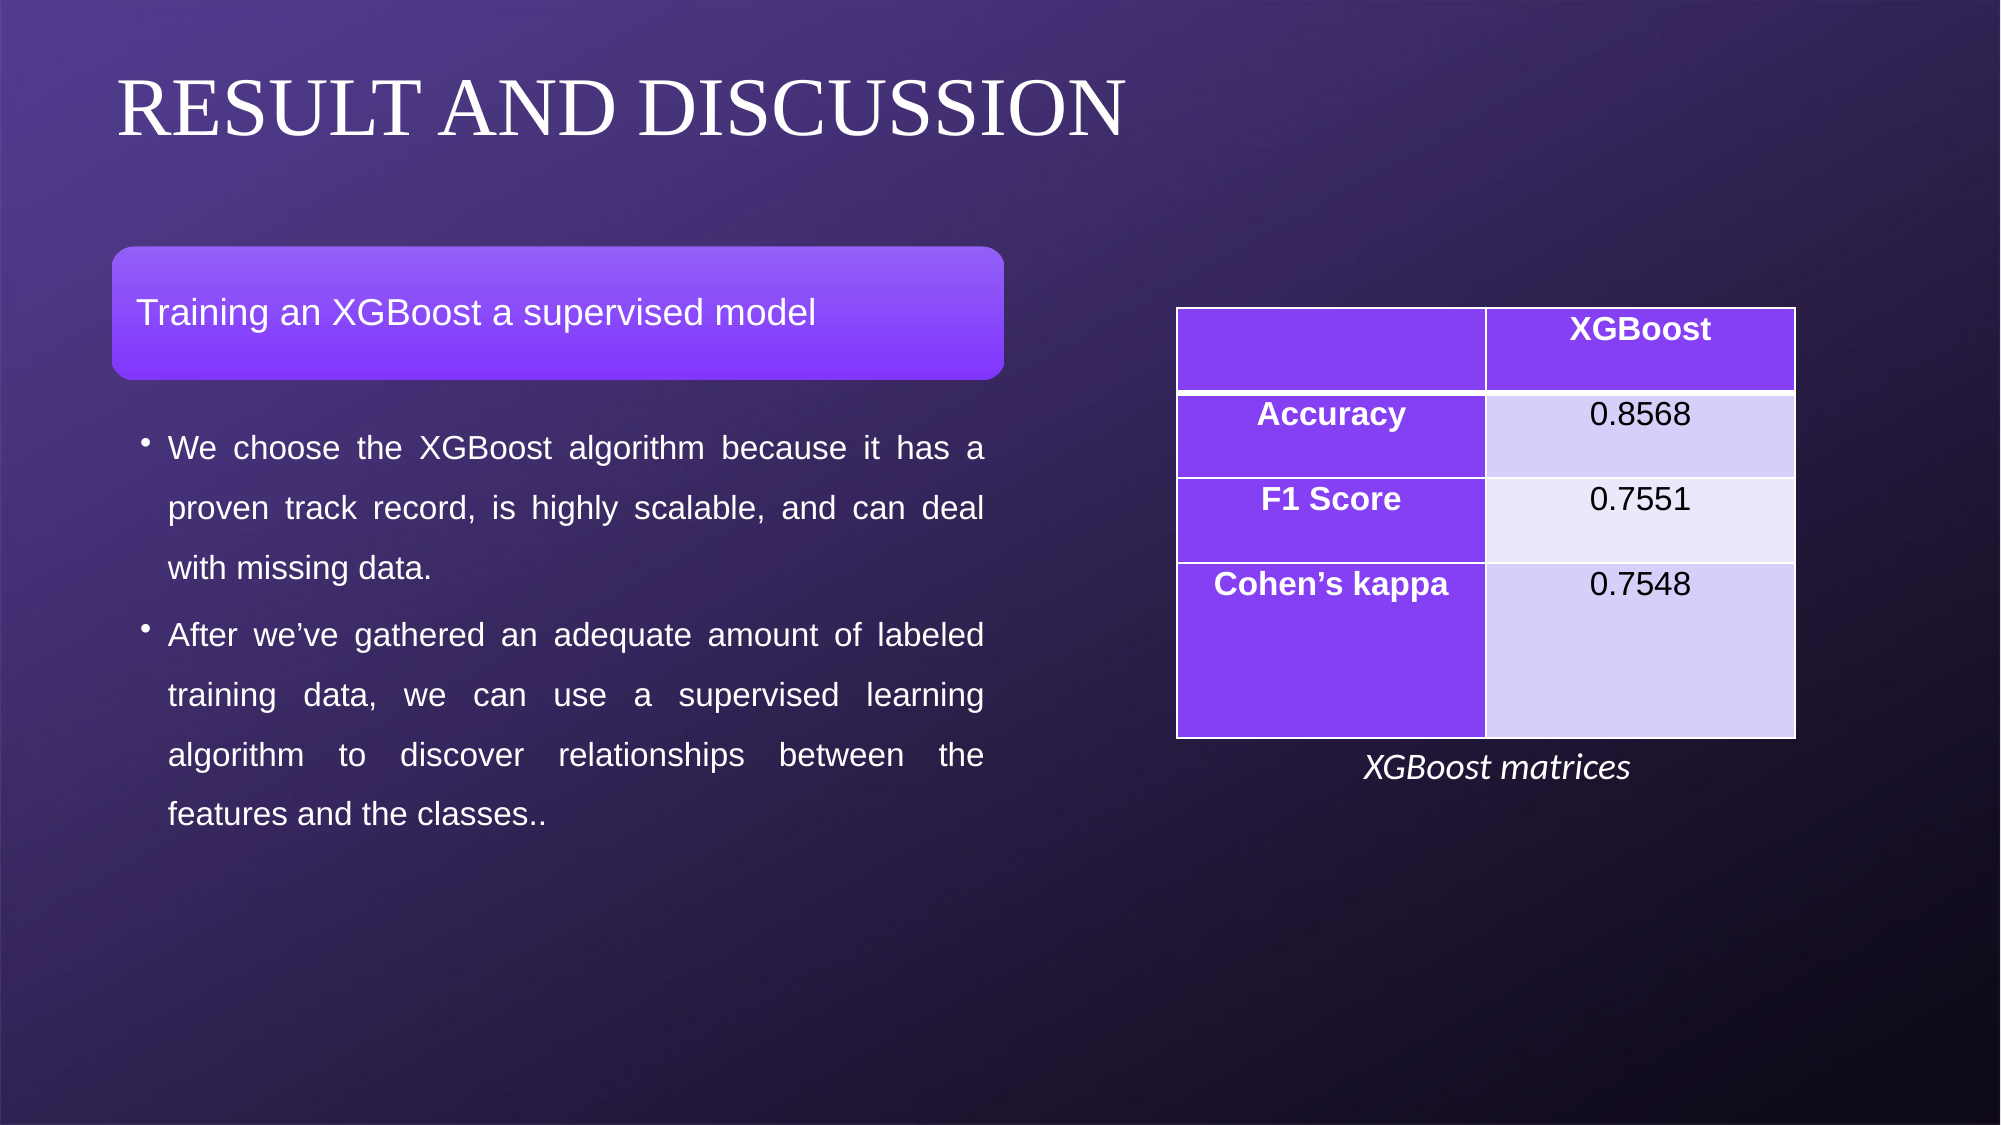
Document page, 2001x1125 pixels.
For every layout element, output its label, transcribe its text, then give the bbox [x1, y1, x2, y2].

table_header XGBoost [1487, 309, 1794, 390]
table_cell F1 Score [1178, 479, 1485, 562]
table_cell 0.8568 [1487, 396, 1794, 477]
text_box XGBoost matrices [1349, 734, 1646, 795]
table_header [1178, 309, 1485, 390]
text_box RESULT AND DISCUSSION [101, 55, 2000, 175]
table_cell 0.7548 [1487, 564, 1794, 737]
table_cell Accuracy [1178, 396, 1485, 477]
picture [0, 0, 2001, 1125]
table_cell 0.7551 [1487, 479, 1794, 562]
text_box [111, 240, 1005, 939]
table_cell Cohen’s kappa [1178, 564, 1485, 737]
